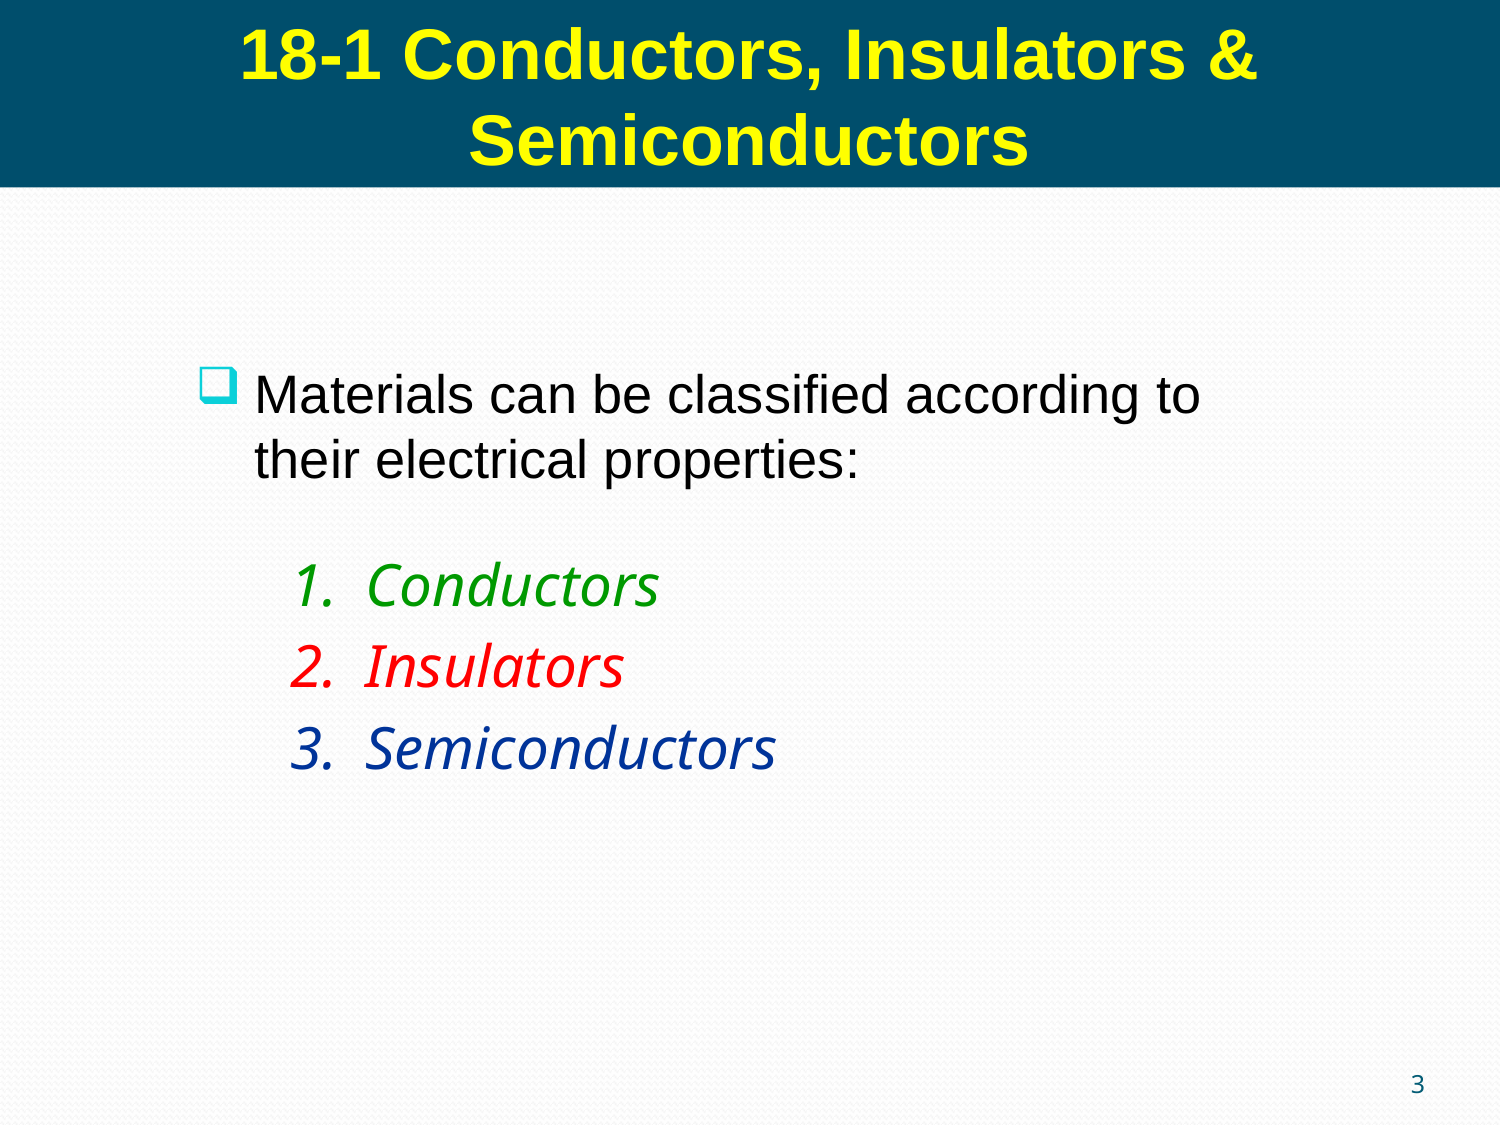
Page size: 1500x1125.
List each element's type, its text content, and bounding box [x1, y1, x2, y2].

text_box Conductors Insulators Semiconductors [275, 540, 982, 871]
text_box 18-1 Conductors, Insulators & Semiconductors [0, 0, 1500, 188]
slide_number 3 [1299, 1042, 1425, 1103]
list Materials can be classified according to their electrical properties: [180, 352, 1263, 944]
